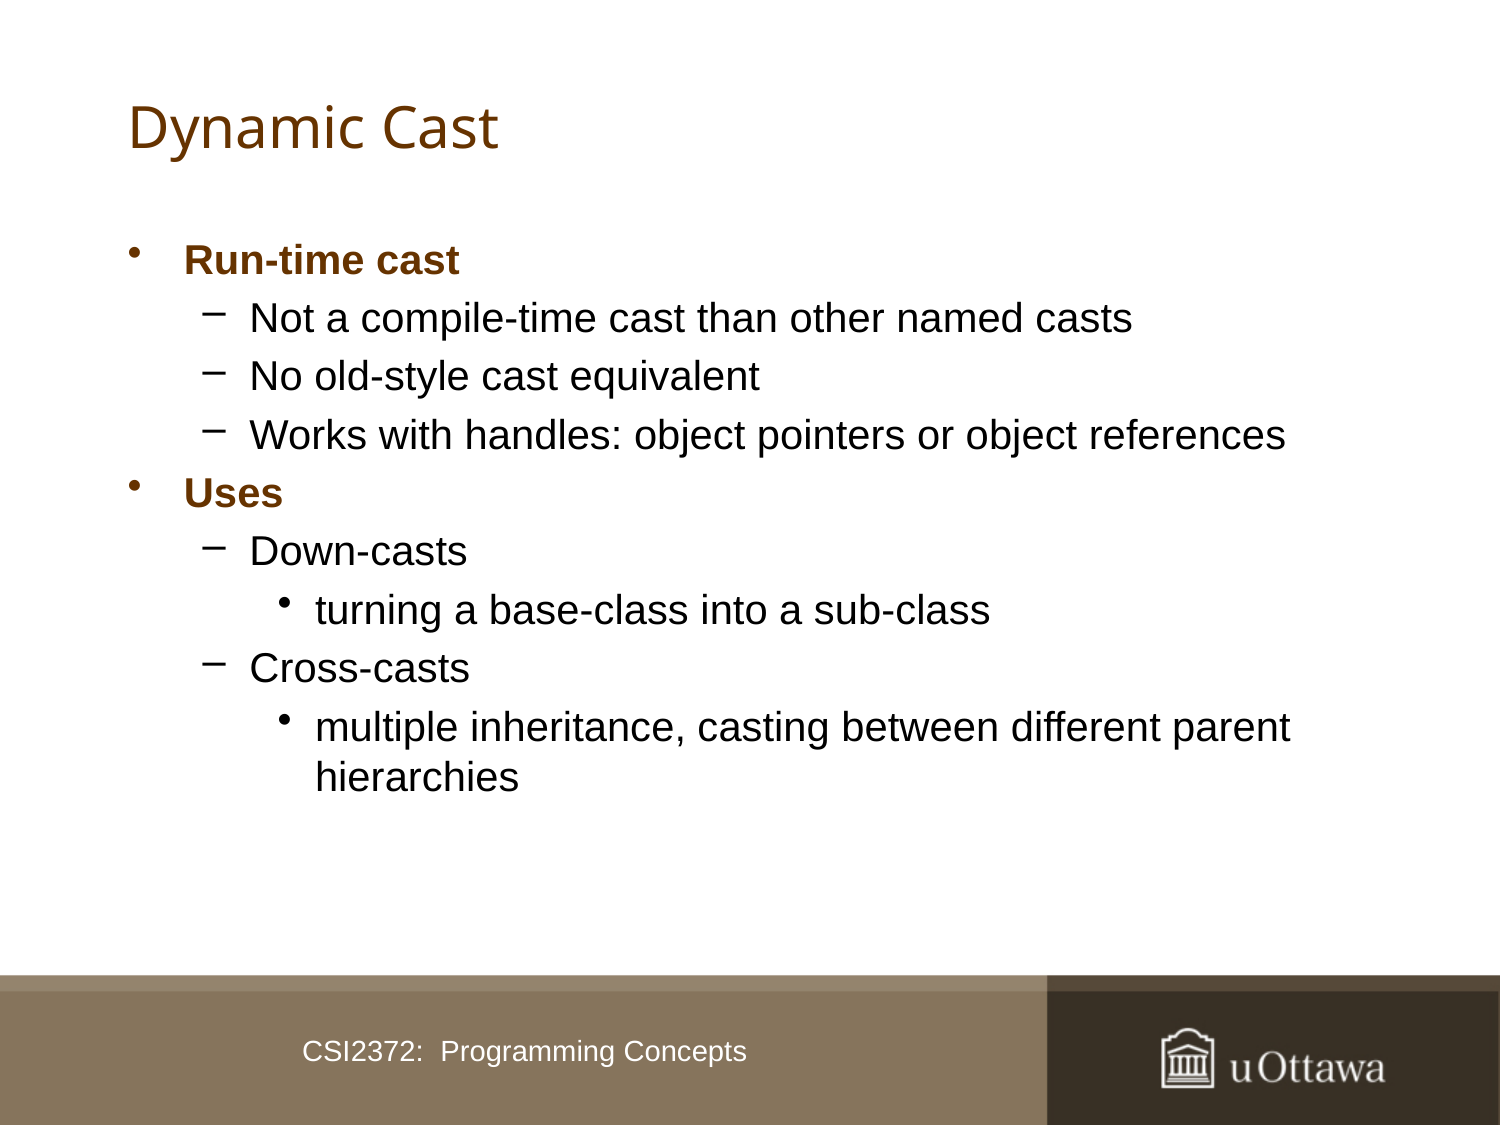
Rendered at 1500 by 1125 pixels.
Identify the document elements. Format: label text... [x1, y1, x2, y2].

picture [0, 0, 1500, 1125]
footer CSI2372: Programming Concepts [49, 1024, 1001, 1076]
title Dynamic Cast [112, 62, 1388, 188]
list Run-time cast Not a compile-time cast than other named casts No old-style cast equivalent Works with handles: object pointers or object references Uses Down-casts turning a base-class into a sub-class Cross-casts multiple inheritance, casting between different parent hierarchies [112, 224, 1388, 925]
